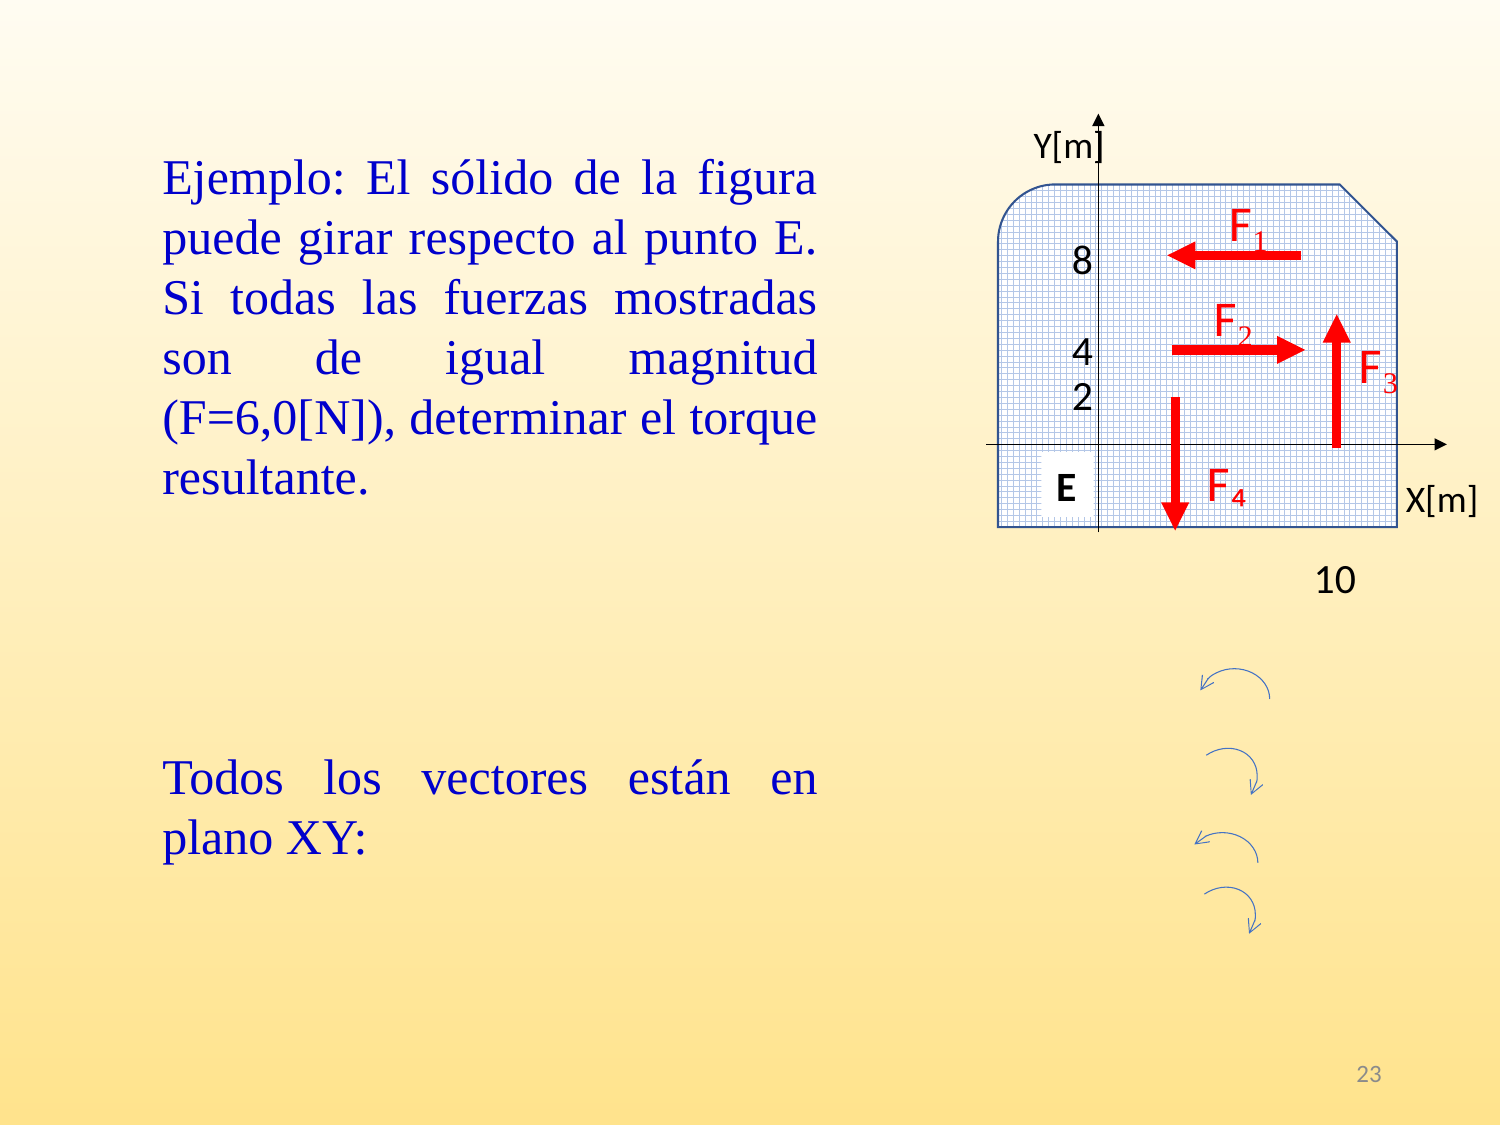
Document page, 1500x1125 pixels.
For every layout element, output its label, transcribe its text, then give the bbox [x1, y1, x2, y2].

text_box [996, 445, 1098, 529]
text_box [996, 183, 1098, 322]
text_box F₂ [1198, 278, 1290, 322]
text_box 8 [1057, 225, 1101, 290]
text_box [1194, 830, 1259, 863]
text_box F₃ [1344, 326, 1424, 401]
text_box [1204, 886, 1262, 934]
text_box E [1041, 452, 1094, 517]
text_box F₁ [1214, 184, 1294, 255]
text_box Y[m] [1018, 113, 1142, 174]
text_box 4 [1057, 324, 1101, 361]
text_box F₁ [1214, 256, 1294, 260]
slide_number 23 [1059, 1042, 1397, 1103]
text_box 4 [1057, 315, 1101, 322]
text_box [1200, 668, 1271, 700]
text_box [1099, 445, 1173, 529]
text_box F₂ [1198, 324, 1290, 349]
text_box 10 [1298, 544, 1376, 609]
text_box X[m] [1390, 467, 1495, 528]
text_box [996, 324, 1098, 444]
text_box F₄ [1191, 445, 1272, 520]
text_box 2 [1057, 361, 1101, 427]
text_box F₂ [1198, 350, 1290, 354]
text_box [1205, 747, 1263, 795]
text_box [1099, 183, 1398, 444]
text_box [1177, 445, 1398, 529]
